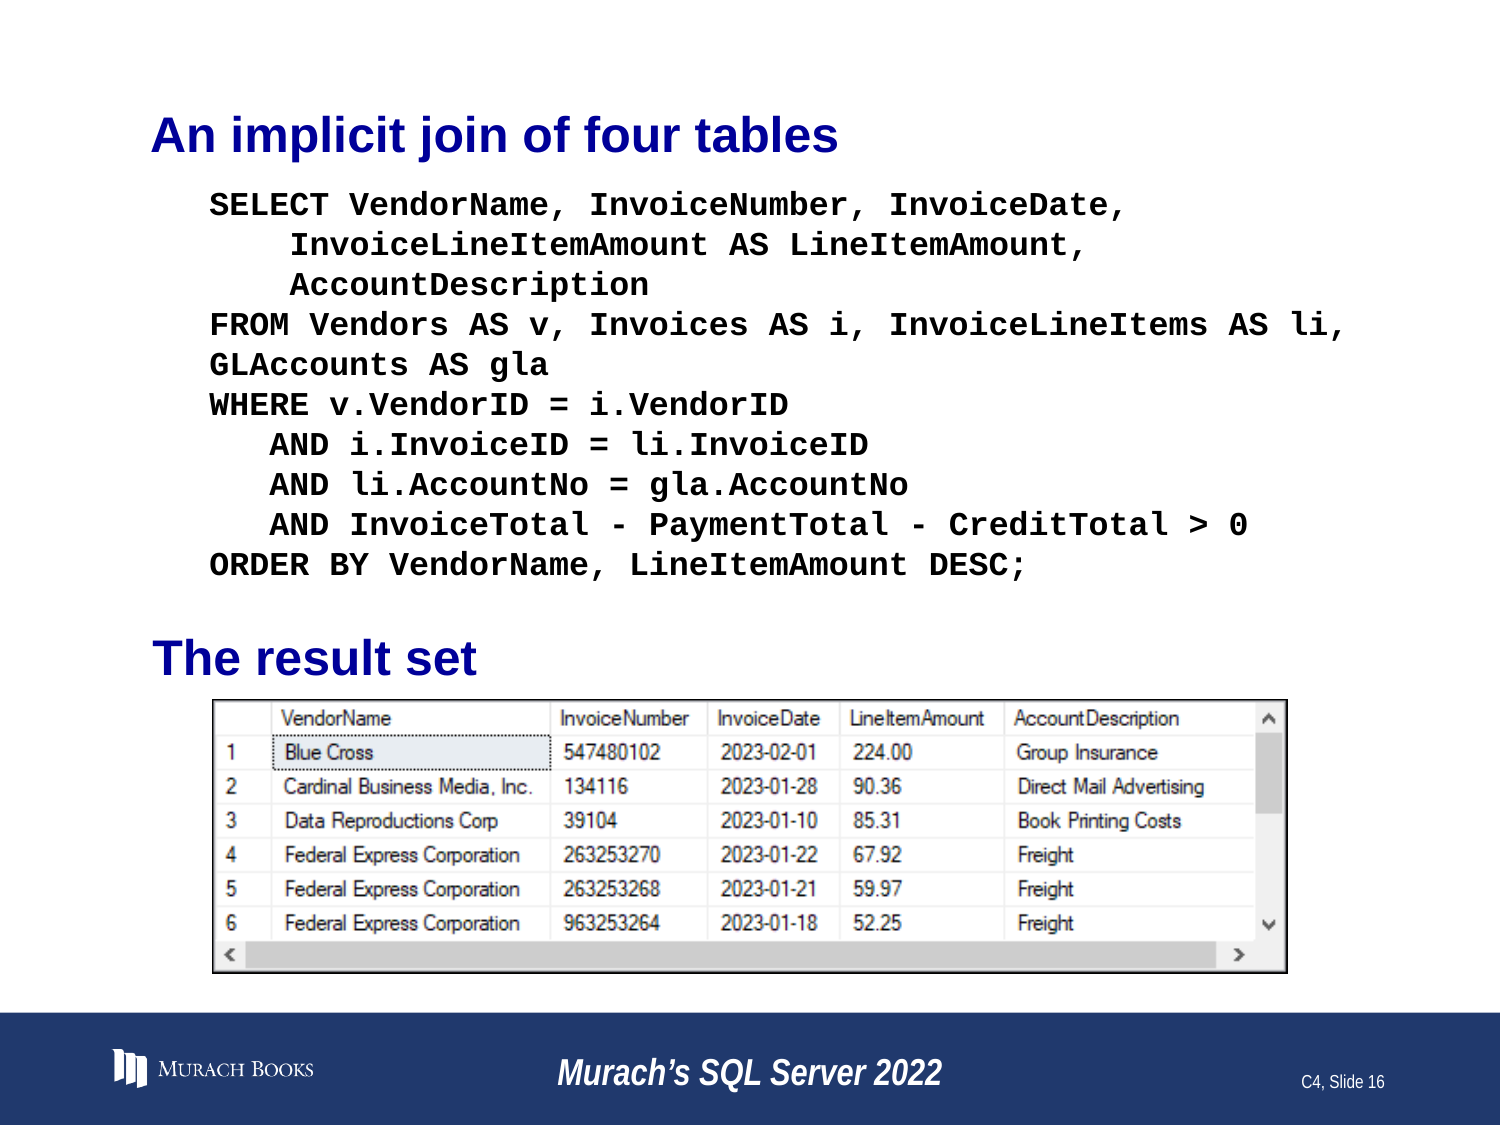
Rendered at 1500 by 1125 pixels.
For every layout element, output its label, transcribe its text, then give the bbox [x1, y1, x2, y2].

title An implicit join of four tables [150, 102, 1350, 164]
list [212, 699, 1288, 974]
footer [12, 1025, 450, 1100]
slide_number C4, Slide 16 [1087, 1025, 1400, 1100]
slide_number Murach’s SQL Server 2022 [450, 1025, 1050, 1100]
list SELECT VendorName, InvoiceNumber, InvoiceDate, InvoiceLineItemAmount AS LineItemAmount, AccountDescription FROM Vendors AS v, Invoices AS i, InvoiceLineItems AS li, GLAccounts AS gla WHERE v.VendorID = i.VendorID AND i.InvoiceID = li.InvoiceID AND li.AccountNo = gla.AccountNo AND InvoiceTotal - PaymentTotal - CreditTotal > 0 ORDER BY VendorName, LineItemAmount DESC; The result set [137, 174, 1375, 599]
